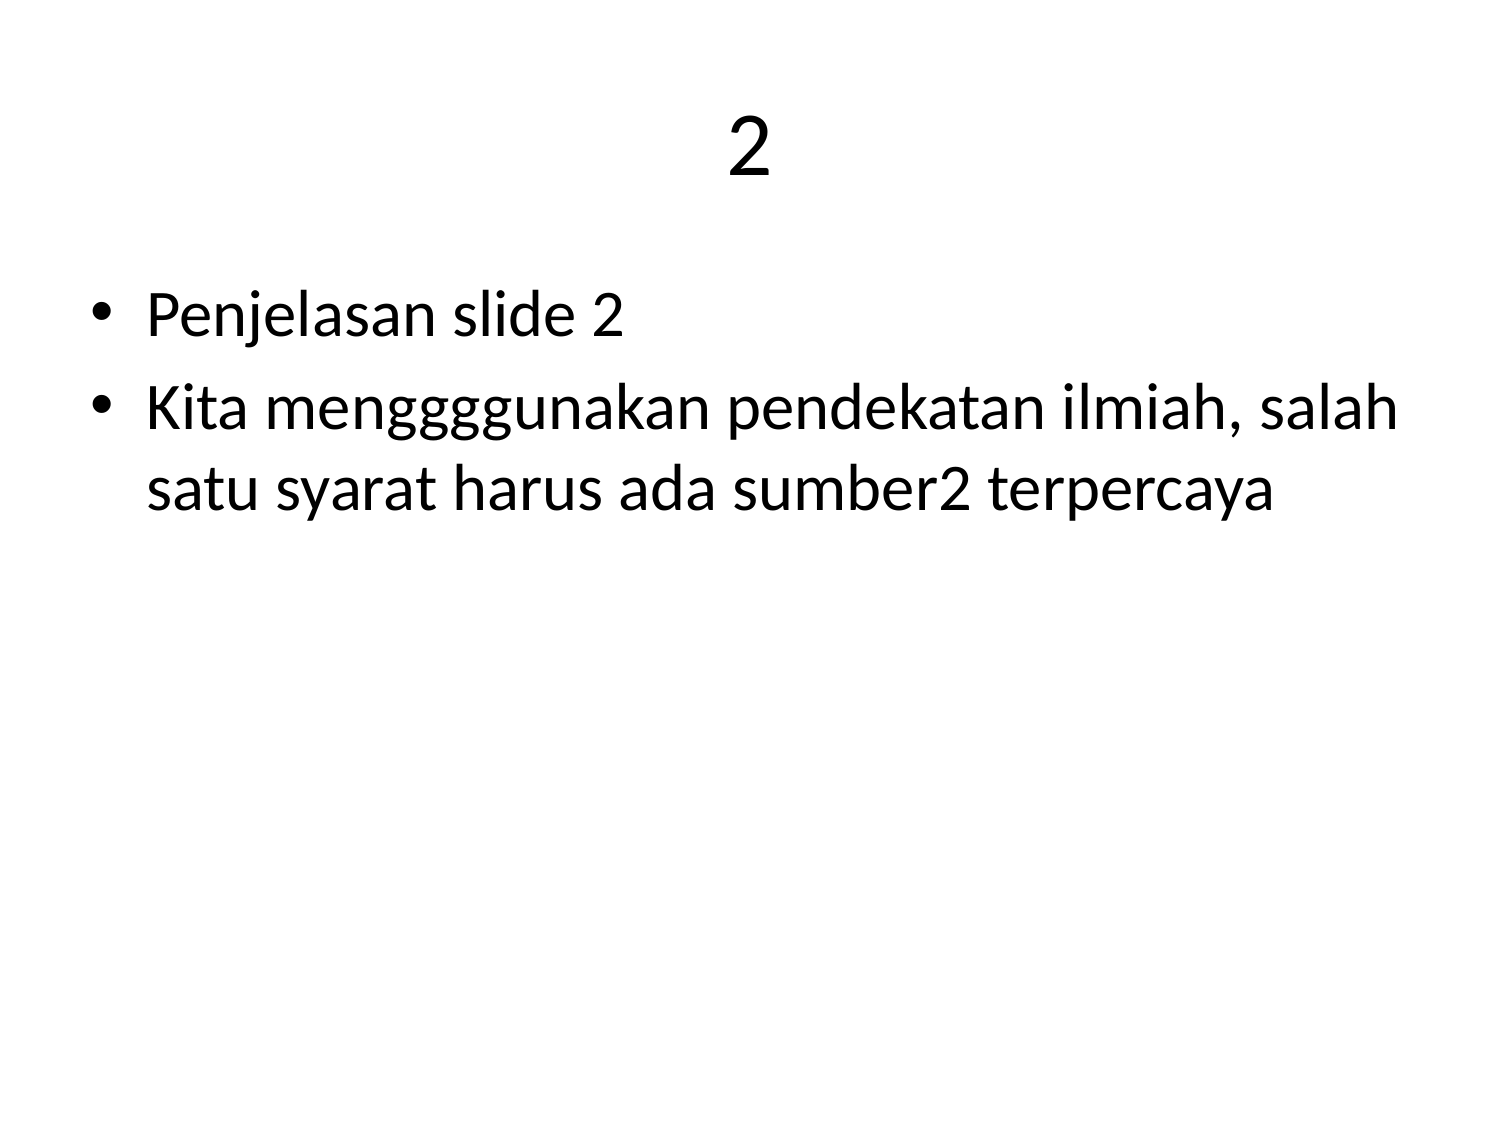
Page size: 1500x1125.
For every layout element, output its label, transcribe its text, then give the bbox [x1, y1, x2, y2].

list Penjelasan slide 2 Kita menggggunakan pendekatan ilmiah, salah satu syarat harus ada sumber2 terpercaya [75, 262, 1425, 1005]
title 2 [75, 45, 1425, 233]
